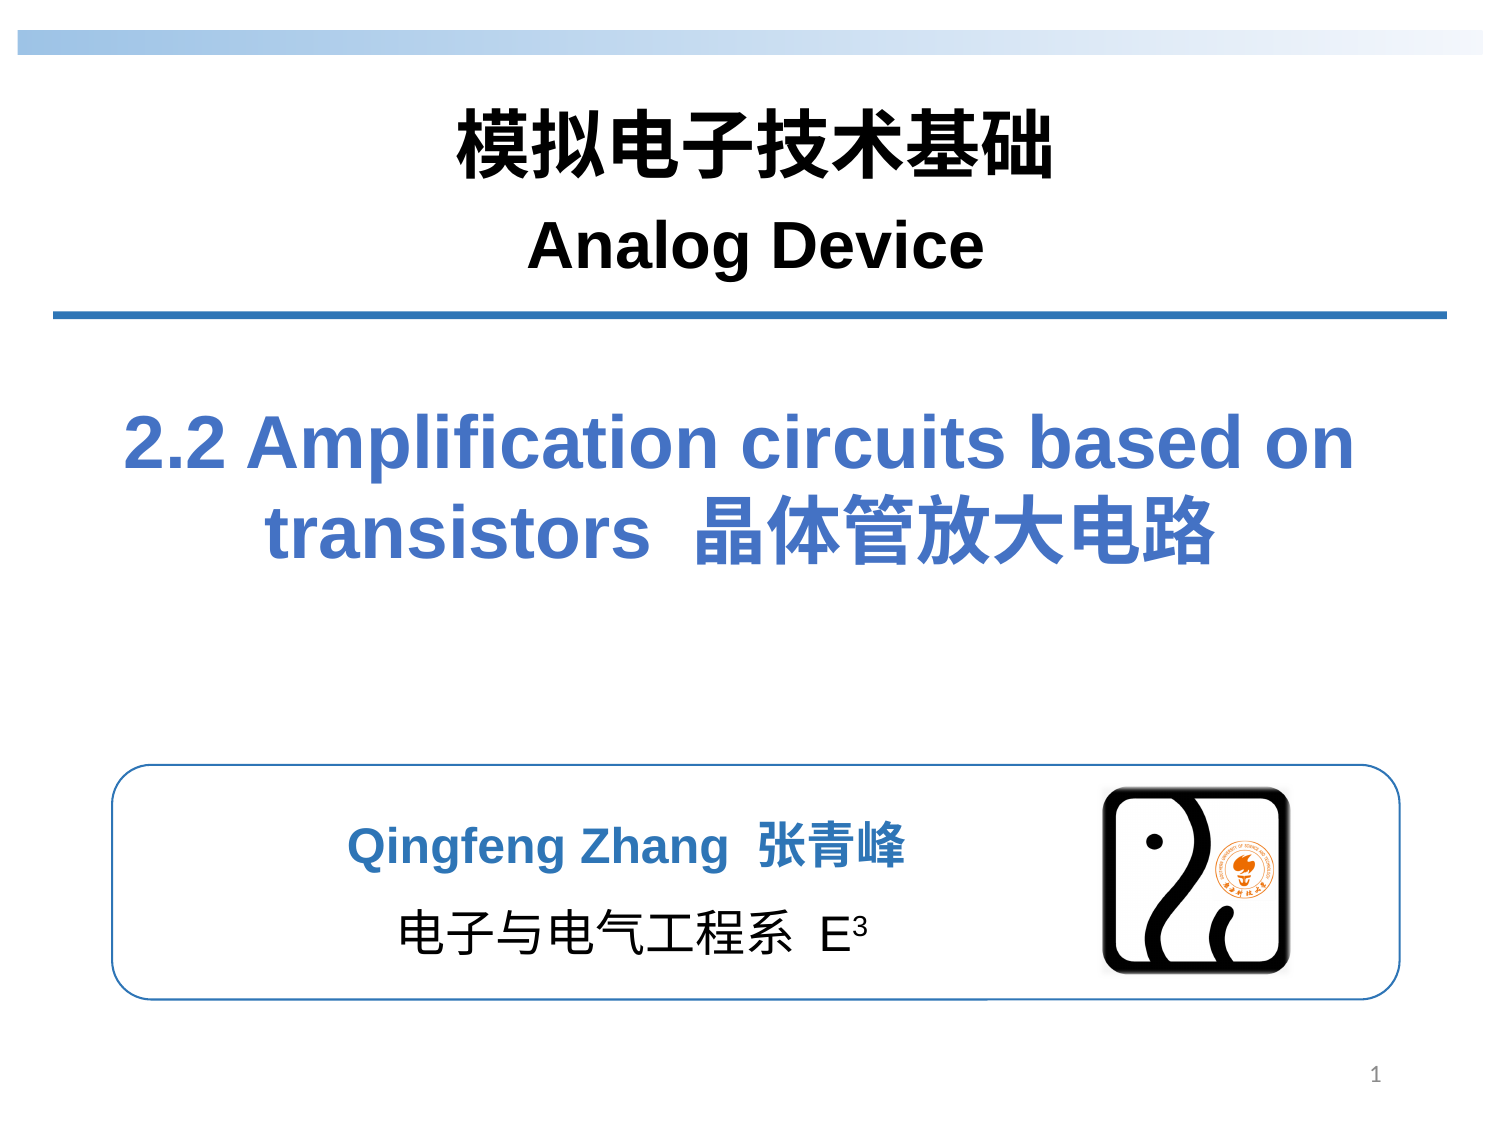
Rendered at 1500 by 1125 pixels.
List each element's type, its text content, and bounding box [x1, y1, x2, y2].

text_box [111, 763, 1401, 1001]
text_box 模拟电子技术基础 [112, 90, 1400, 194]
slide_number 1 [1059, 1042, 1397, 1103]
text_box [52, 310, 1448, 320]
text_box Analog Device [112, 194, 1400, 290]
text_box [1096, 783, 1294, 979]
text_box 2.2 Amplification circuits based on transistors 晶体管放大电路 [40, 386, 1440, 582]
text_box [17, 30, 1483, 55]
